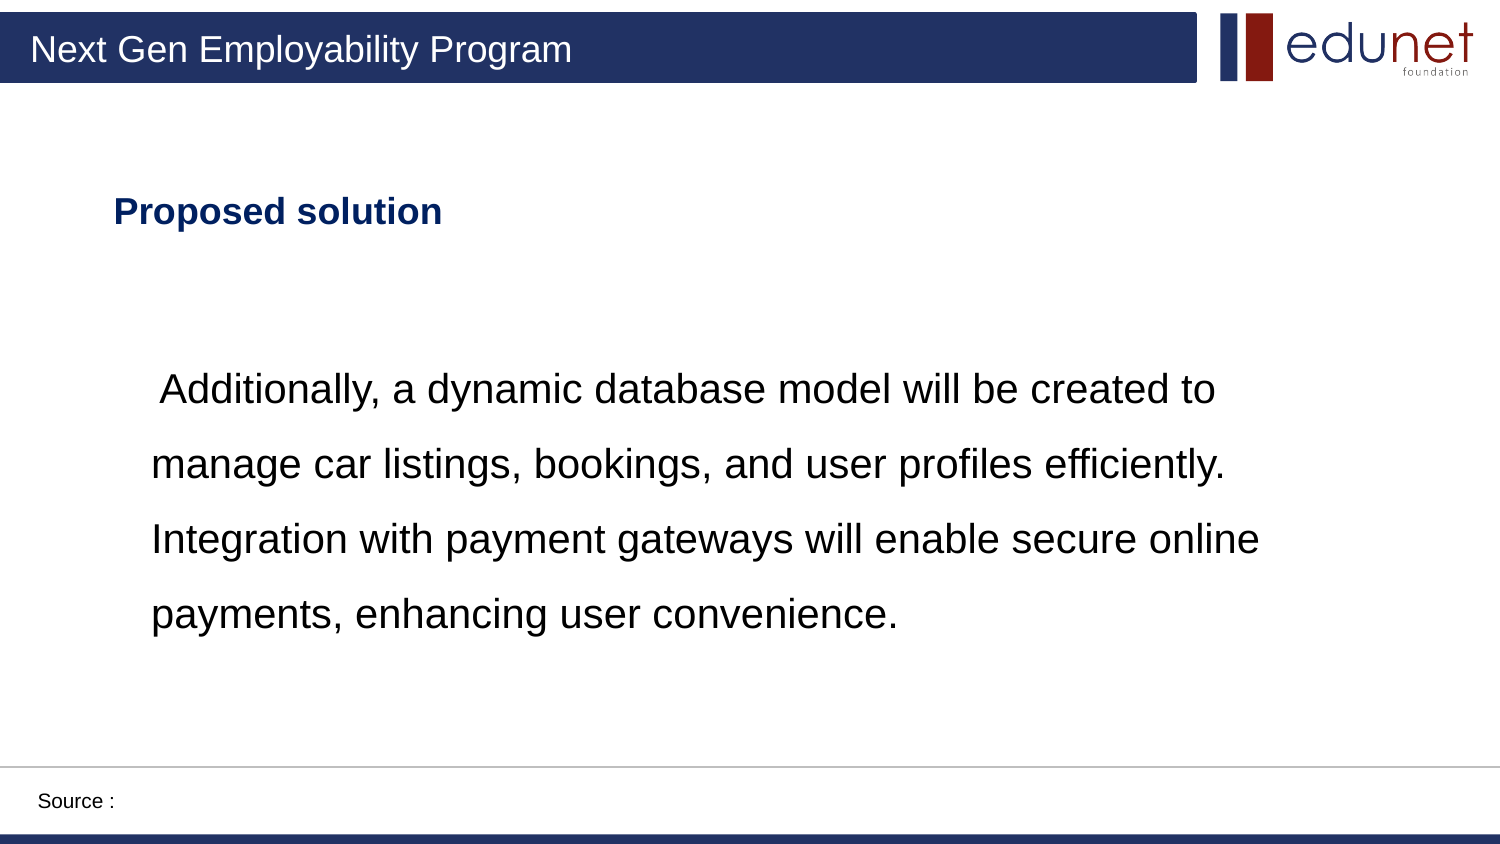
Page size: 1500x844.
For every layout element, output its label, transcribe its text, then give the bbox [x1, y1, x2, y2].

text_box Additionally, a dynamic database model will be created to manage car listings, bookings, and user profiles efficiently. Integration with payment gateways will enable secure online payments, enhancing user convenience. [61, 329, 1377, 644]
picture [1279, 14, 1482, 83]
text_box Source : [22, 776, 139, 826]
text_box Proposed solution [98, 179, 1377, 240]
